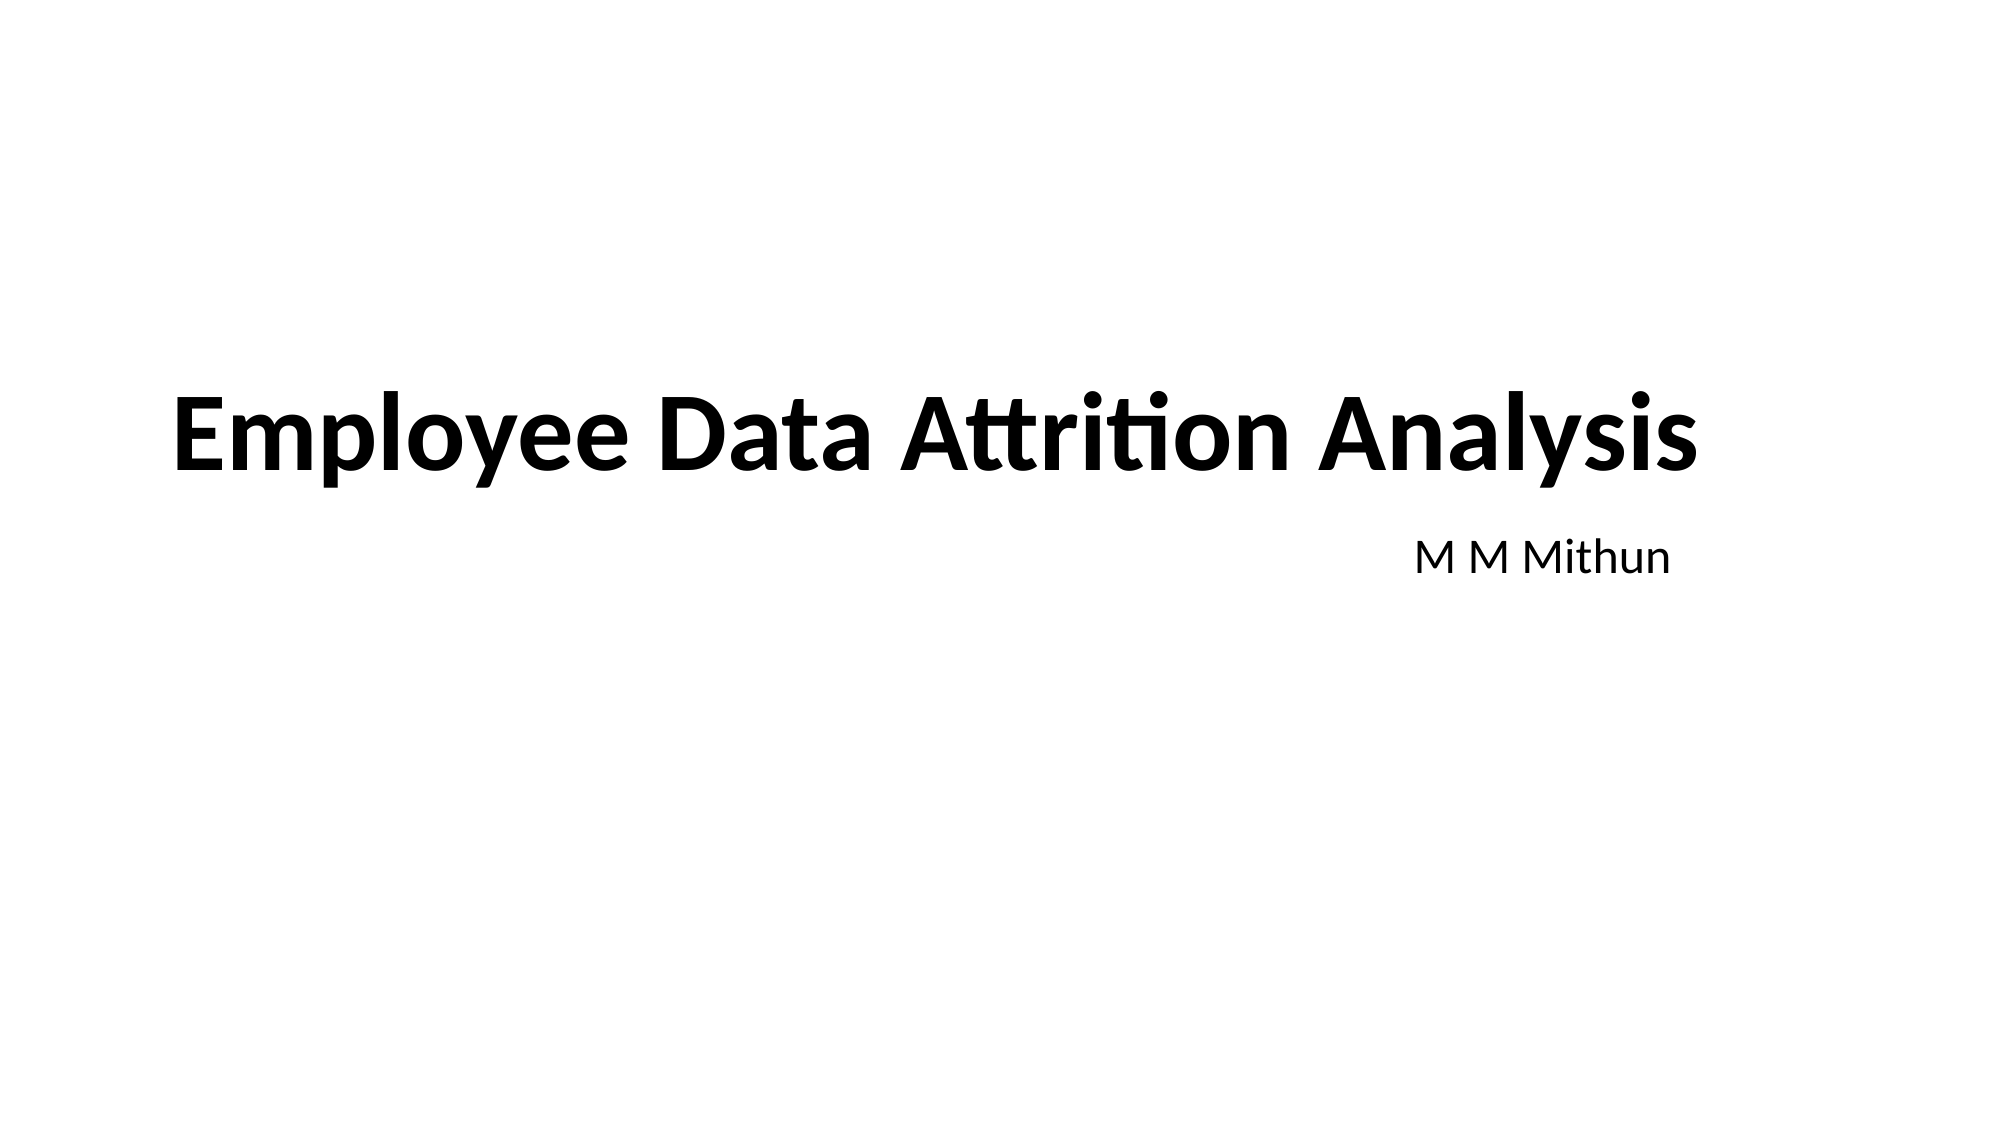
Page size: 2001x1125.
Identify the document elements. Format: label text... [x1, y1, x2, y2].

text_box Employee Data Attrition Analysis [156, 350, 1772, 501]
text_box M M Mithun [1398, 515, 1694, 591]
